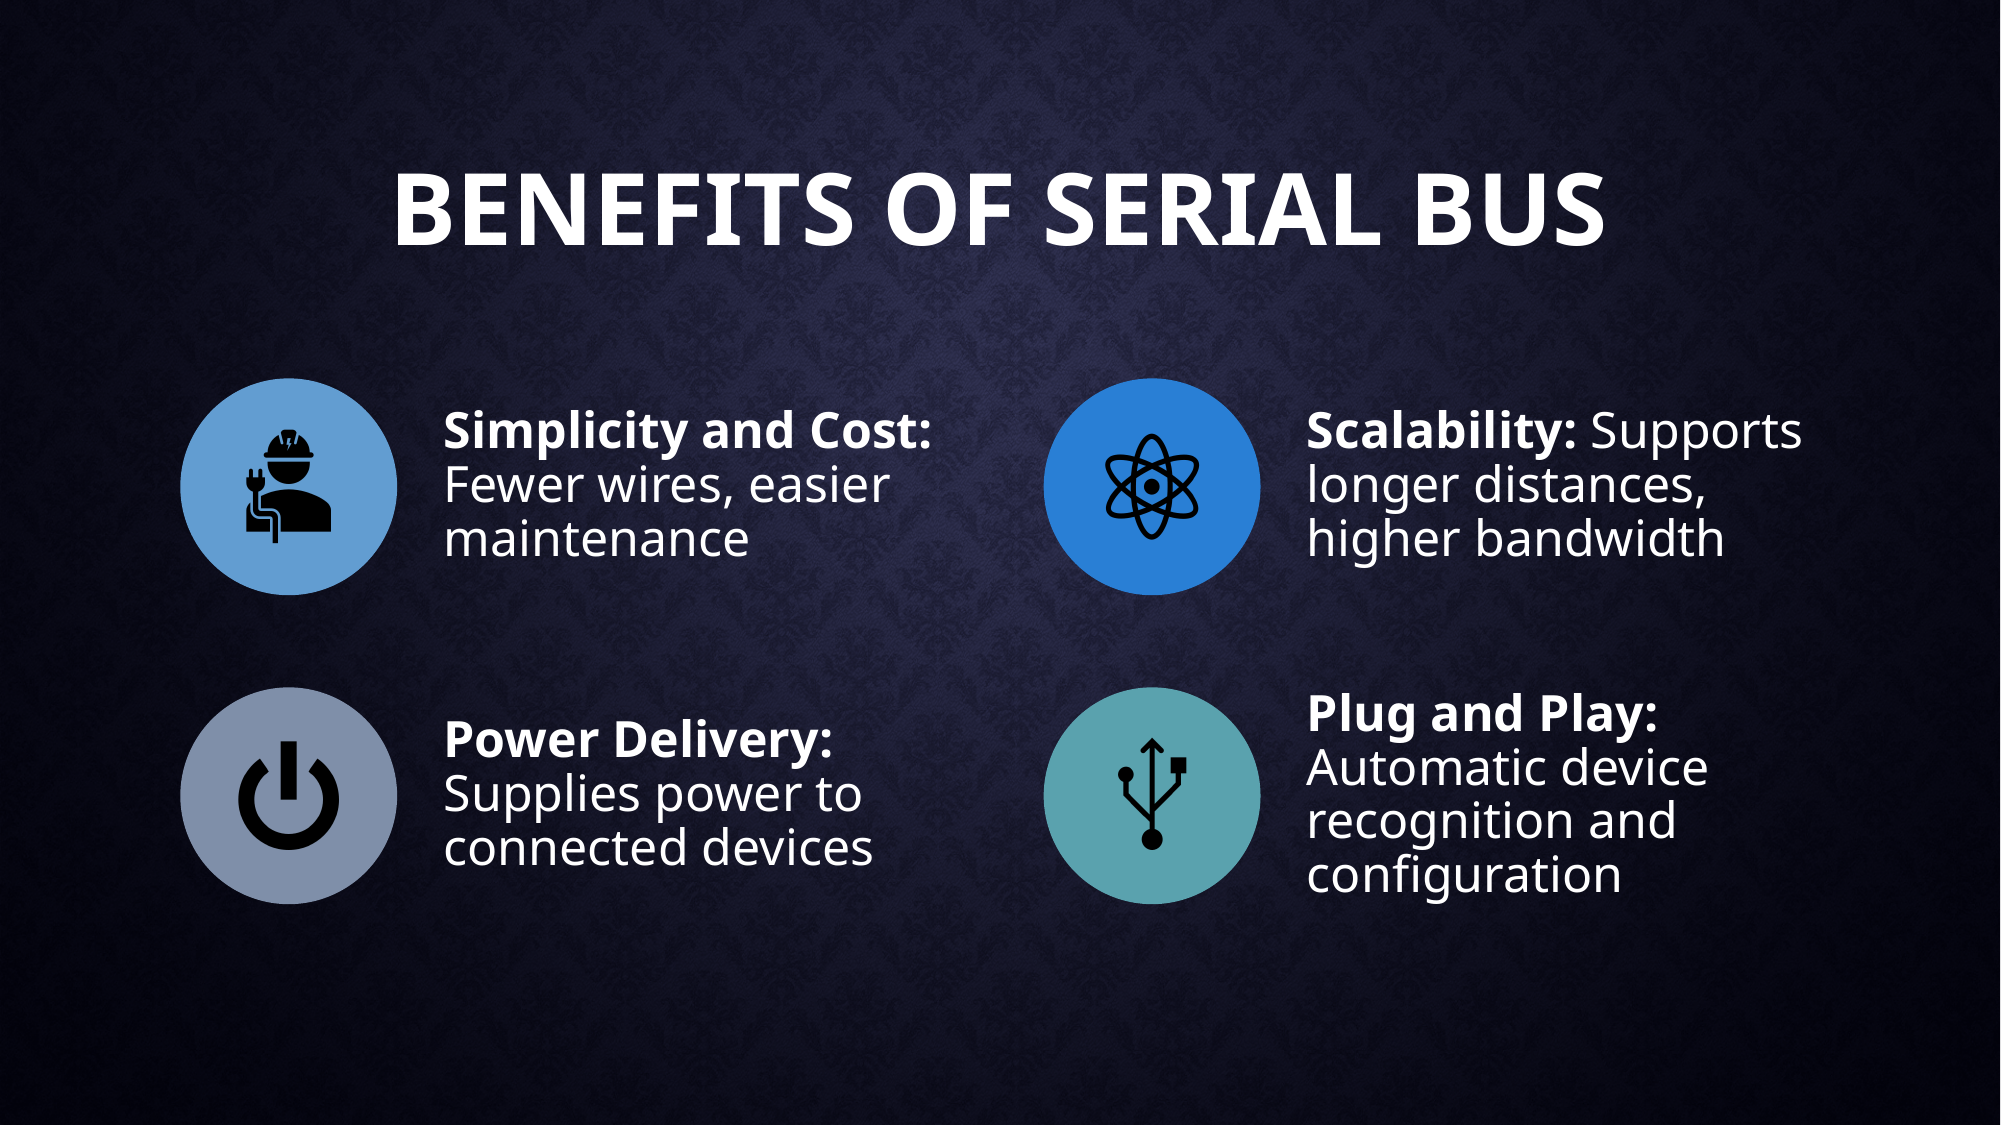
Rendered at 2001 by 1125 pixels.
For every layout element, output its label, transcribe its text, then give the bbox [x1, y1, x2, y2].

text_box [149, 369, 1849, 913]
title Benefits of Serial Bus [149, 99, 1849, 318]
